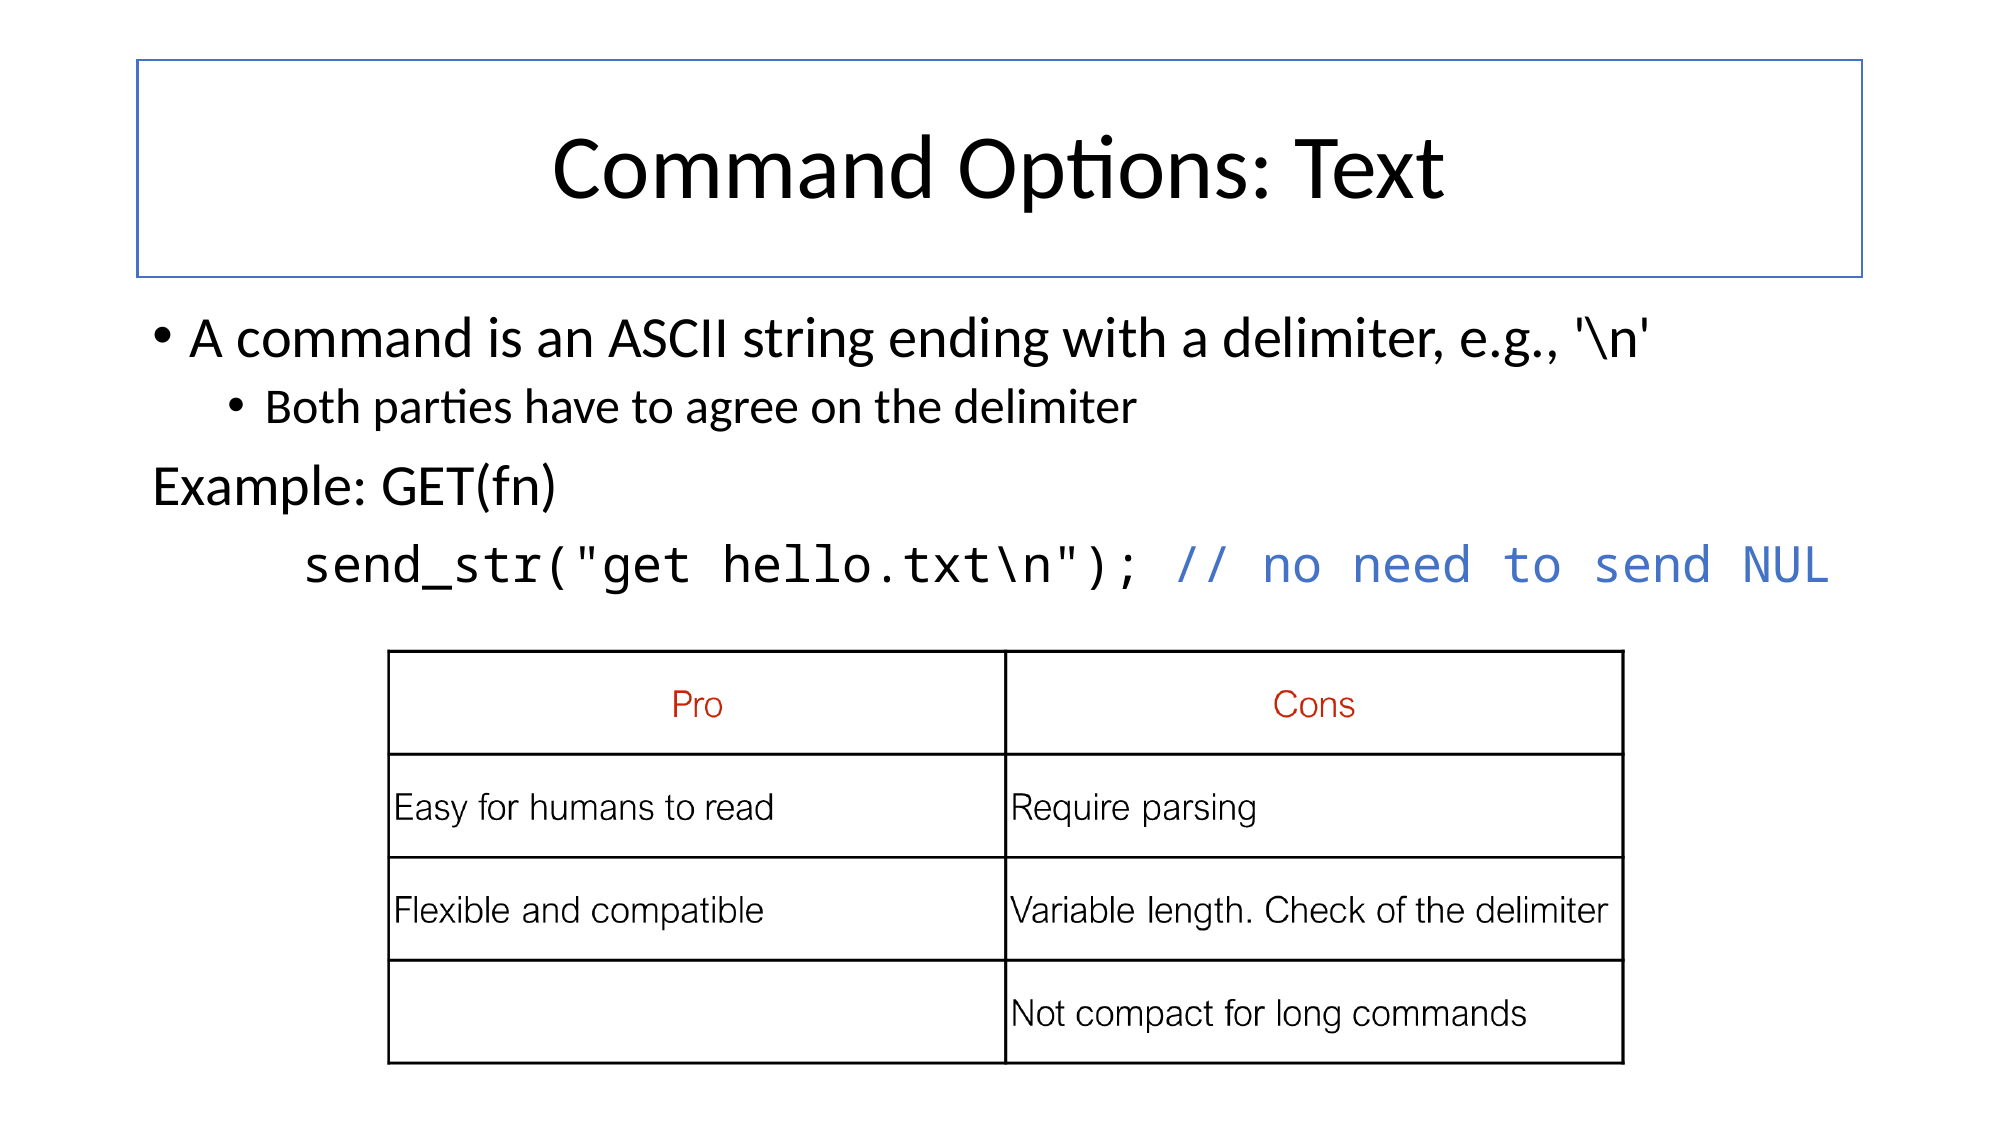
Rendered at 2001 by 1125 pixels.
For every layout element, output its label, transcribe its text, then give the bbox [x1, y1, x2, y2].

title Command Options: Text [136, 59, 1863, 278]
list A command is an ASCII string ending with a delimiter, e.g., '\n' Both parties have to agree on the delimiter Example: GET(fn) send_str("get hello.txt\n"); // no need to send NUL [137, 299, 1863, 1014]
picture [370, 649, 1630, 1066]
